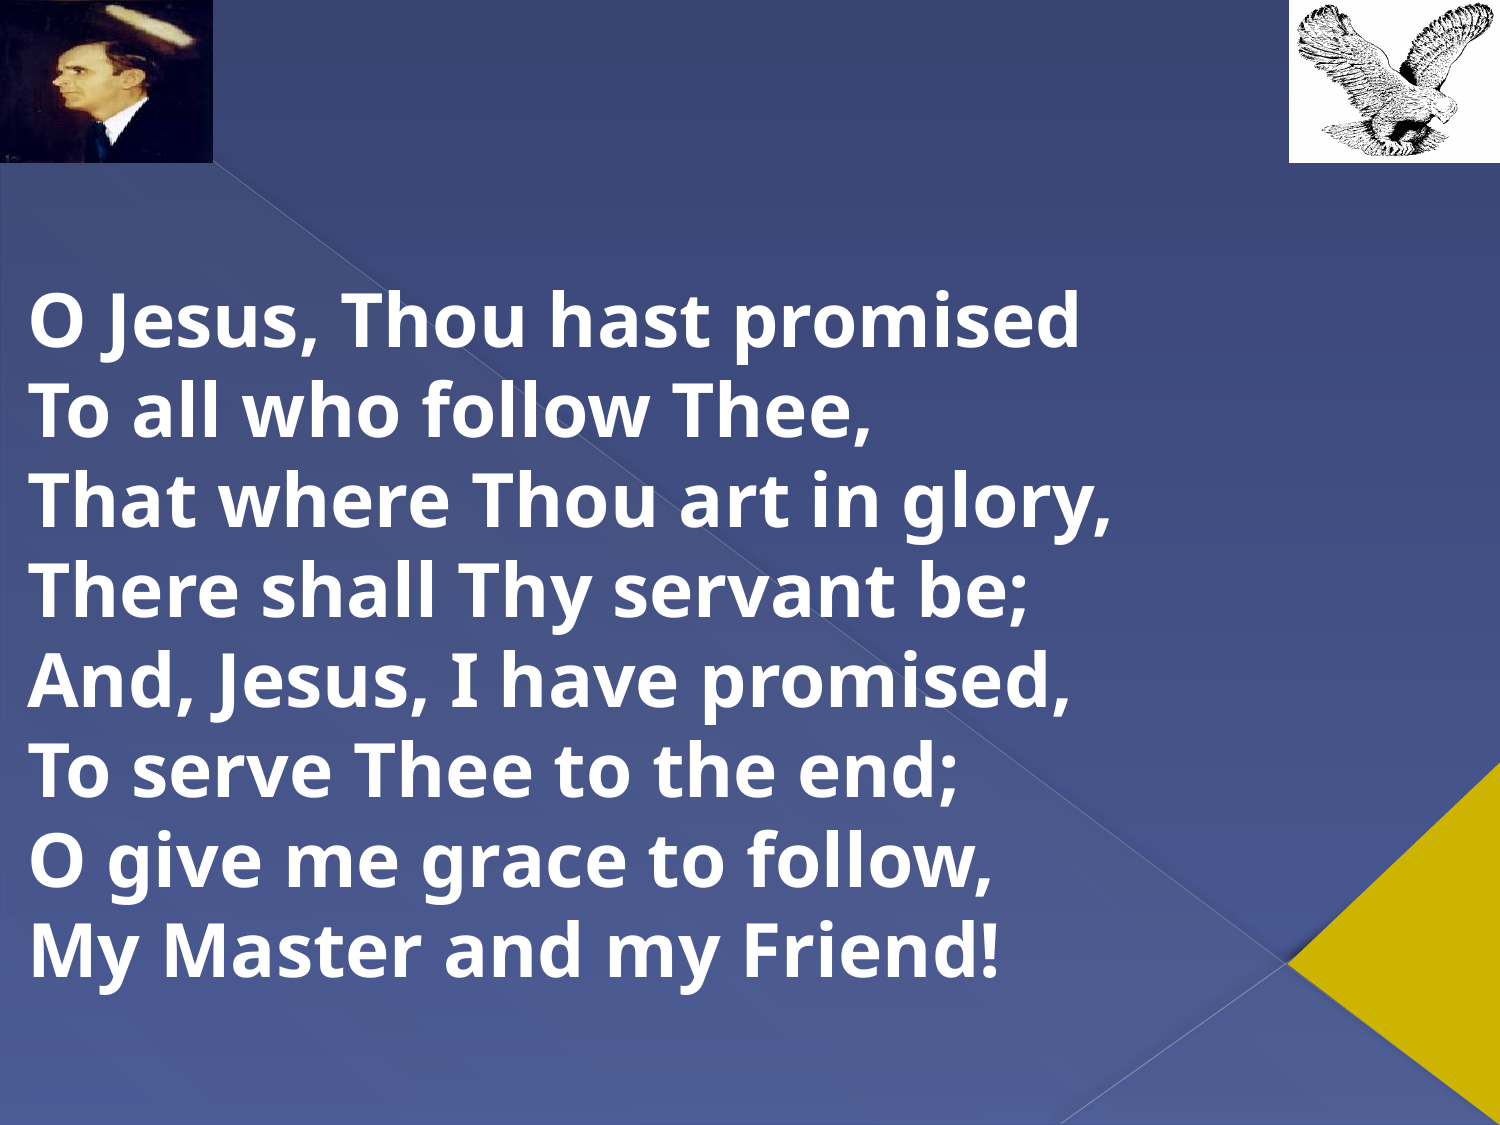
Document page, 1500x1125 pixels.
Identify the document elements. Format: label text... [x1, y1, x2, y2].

text_box O Jesus, Thou hast promised To all who follow Thee, That where Thou art in glory, There shall Thy servant be; And, Jesus, I have promised, To serve Thee to the end; O give me grace to follow, My Master and my Friend! [12, 174, 1500, 1000]
text_box [1331, 1000, 1500, 1125]
picture [1288, 0, 1500, 163]
picture [0, 0, 213, 163]
